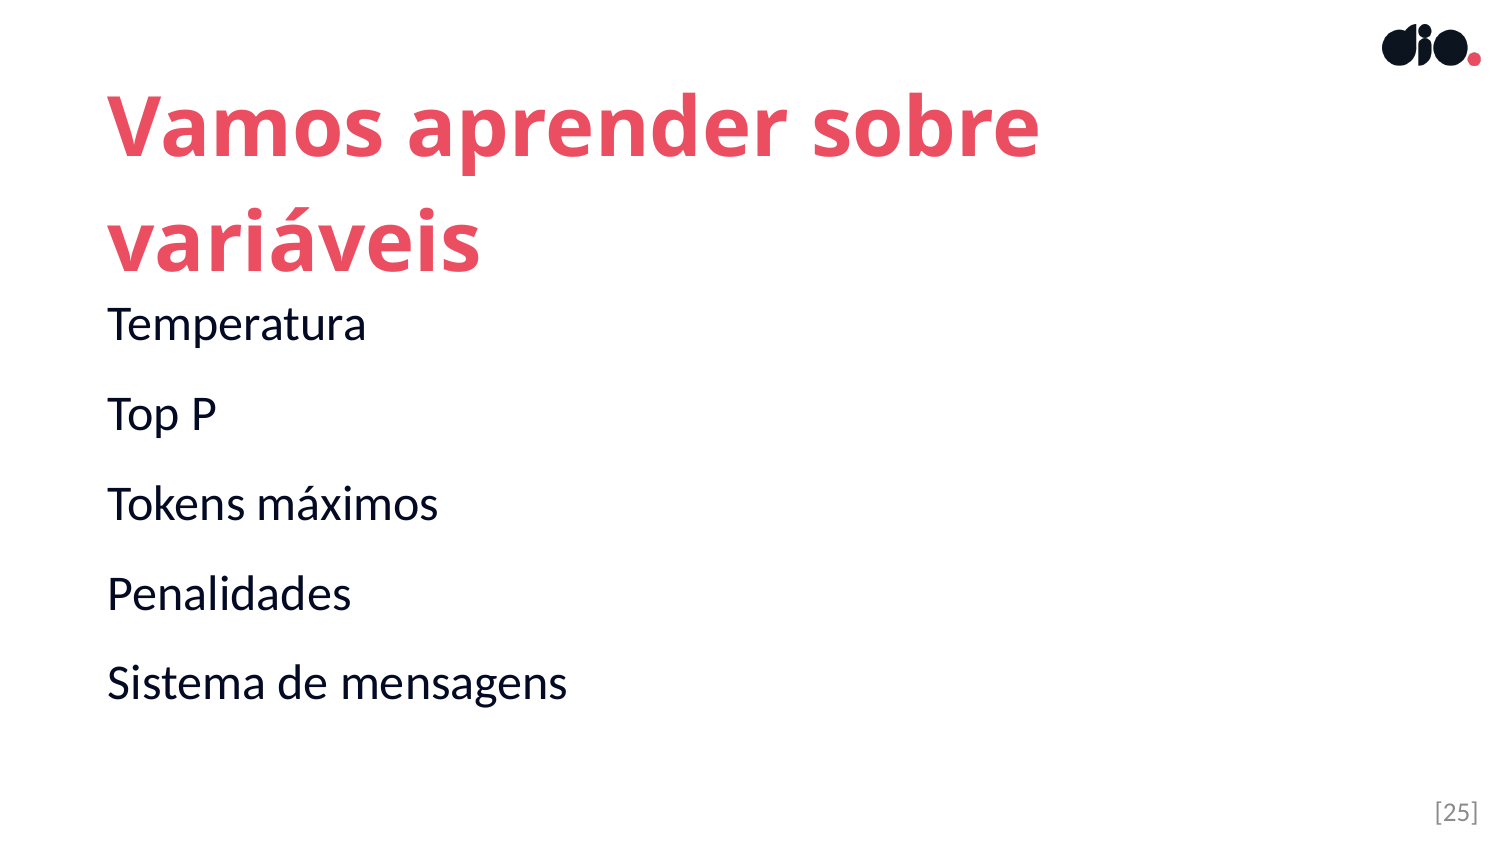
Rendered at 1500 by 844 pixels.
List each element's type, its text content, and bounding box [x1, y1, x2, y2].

picture [1382, 24, 1481, 66]
text_box Vamos aprender sobre variáveis [92, 104, 1408, 243]
slide_number [25] [1403, 779, 1494, 844]
text_box Temperatura Top P Tokens máximos Penalidades Sistema de mensagens [92, 243, 1408, 749]
